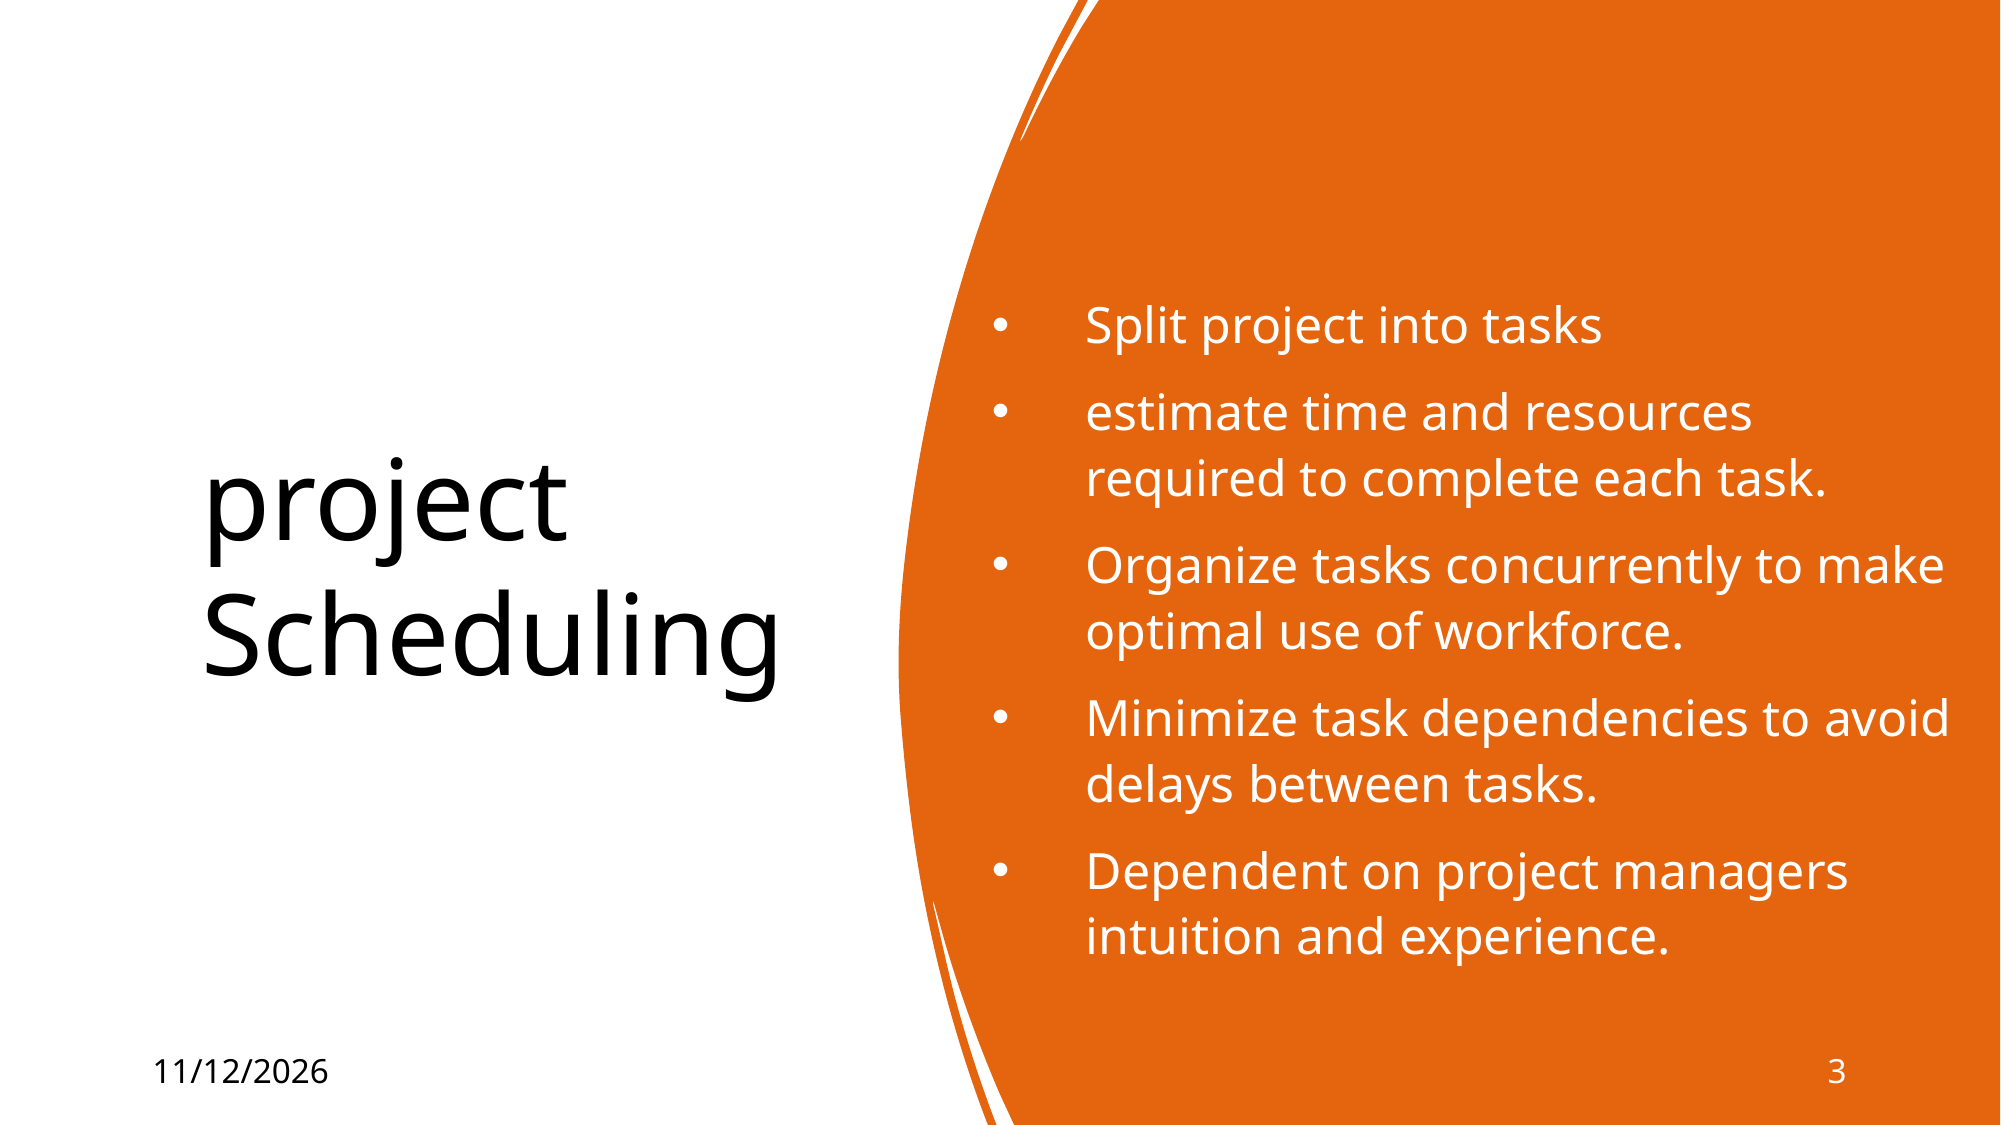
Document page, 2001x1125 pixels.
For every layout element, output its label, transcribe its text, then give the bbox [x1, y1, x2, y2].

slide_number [137, 1042, 513, 1103]
title project Scheduling [186, 106, 872, 1020]
slide_number 3 [1651, 1042, 1862, 1103]
list Split project into tasks estimate time and resources required to complete each task. Organize tasks concurrently to make optimal use of workforce. Minimize task dependencies to avoid delays between tasks. Dependent on project managers intuition and experience. [976, 232, 1977, 1020]
